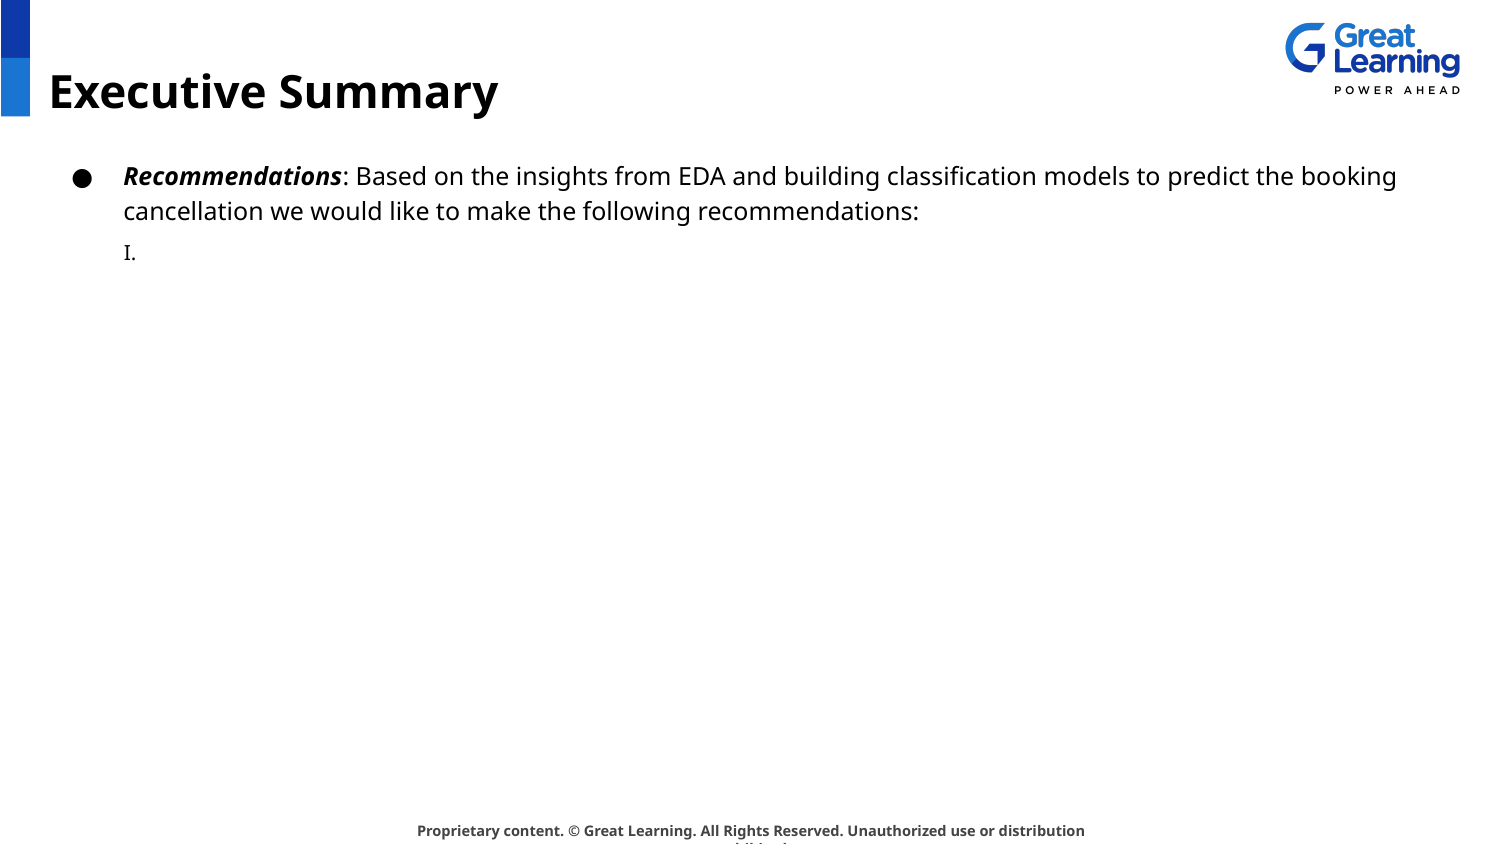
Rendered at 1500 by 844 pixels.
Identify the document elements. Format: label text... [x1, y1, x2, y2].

picture [1258, 11, 1487, 106]
list Recommendations: Based on the insights from EDA and building classification models to predict the booking cancellation we would like to make the following recommendations: [33, 141, 1482, 807]
title Executive Summary [33, 47, 1431, 141]
